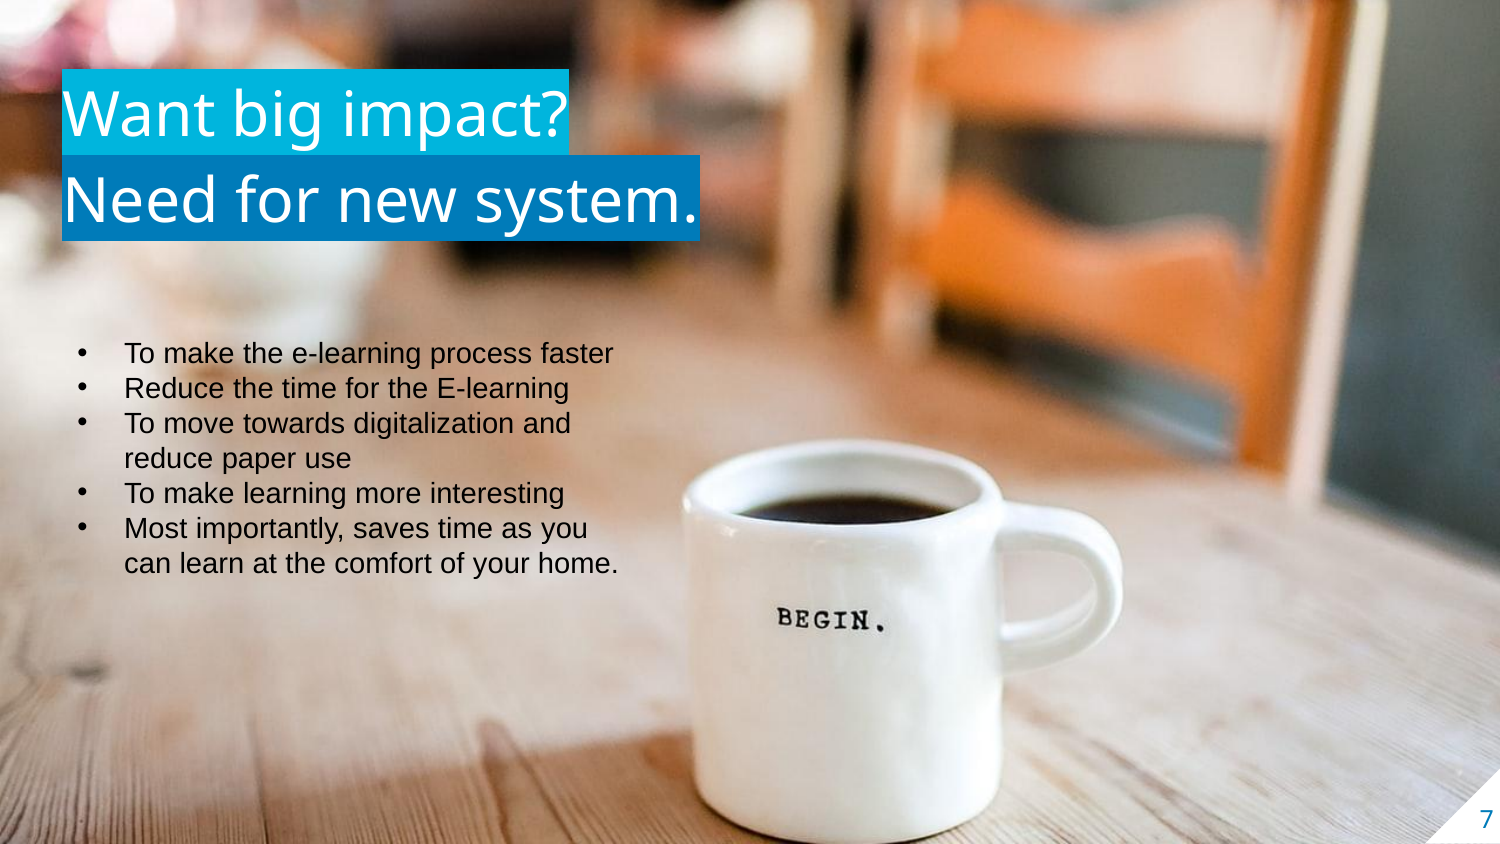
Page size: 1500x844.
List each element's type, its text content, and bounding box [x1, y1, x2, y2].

title Want big impact? Need for new system. [62, 62, 843, 229]
picture [0, 0, 1500, 844]
slide_number 7 [1418, 760, 1494, 838]
text_box To make the e-learning process faster Reduce the time for the E-learning To move towards digitalization and reduce paper use To make learning more interesting Most importantly, saves time as you can learn at the comfort of your home. [62, 326, 647, 587]
